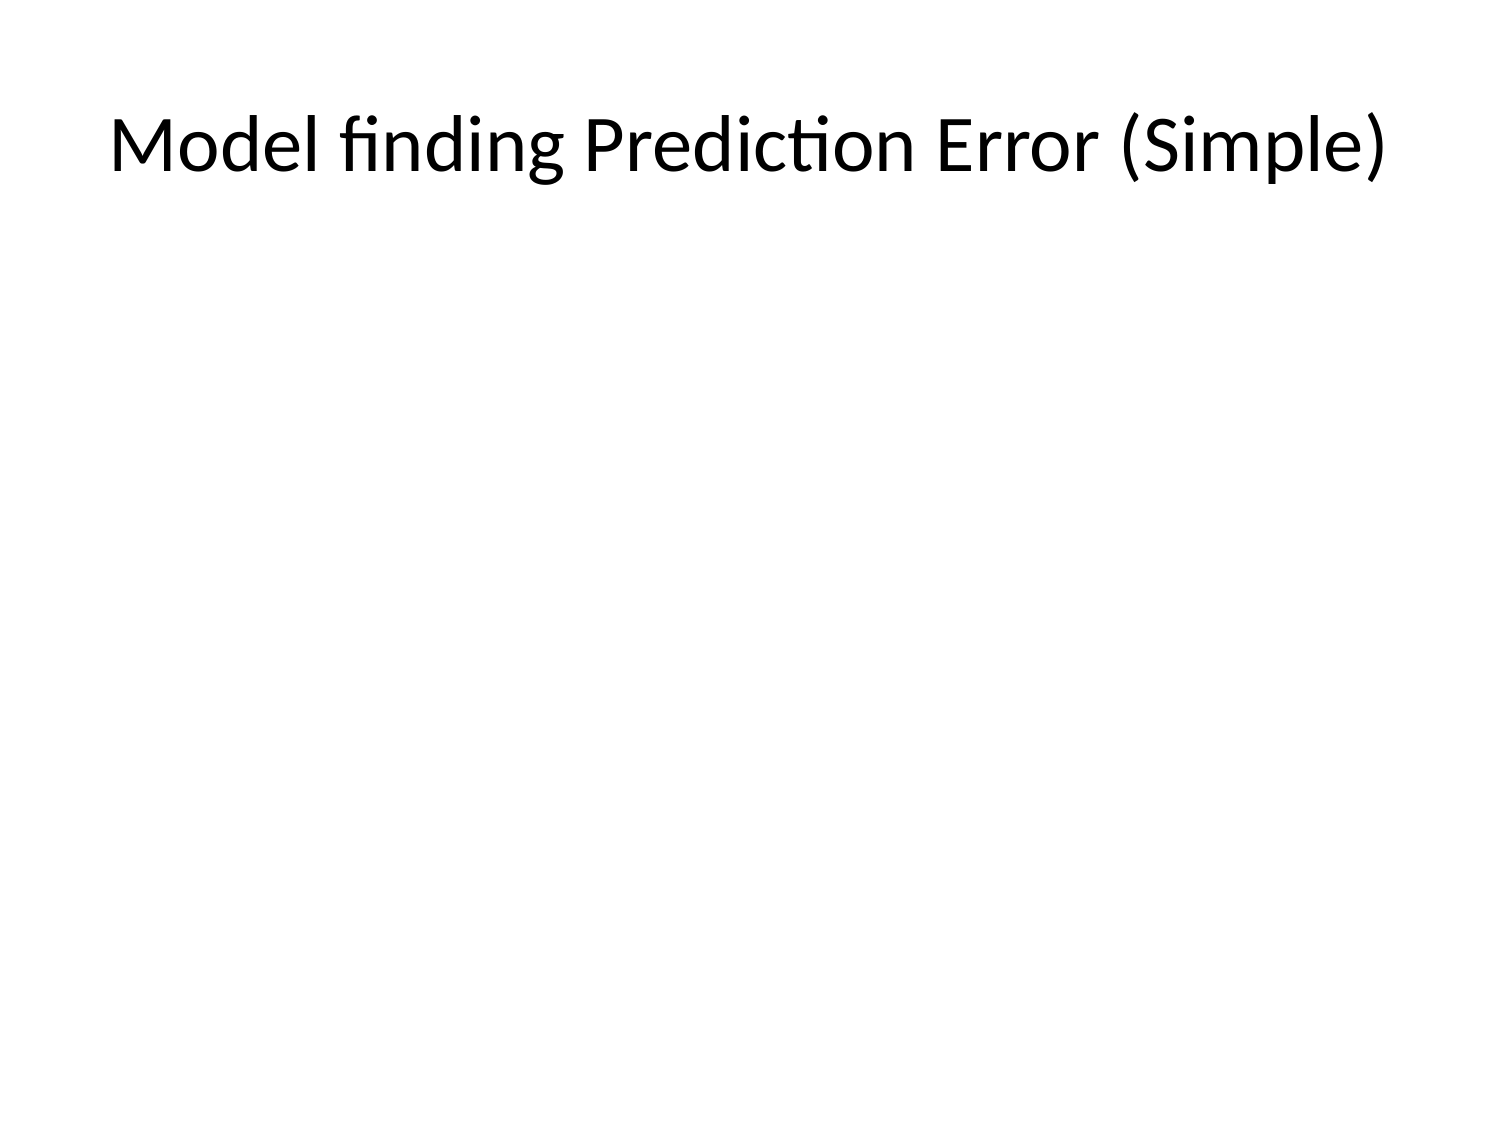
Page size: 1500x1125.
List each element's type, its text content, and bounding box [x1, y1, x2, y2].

title Model finding Prediction Error (Simple) [75, 45, 1425, 233]
